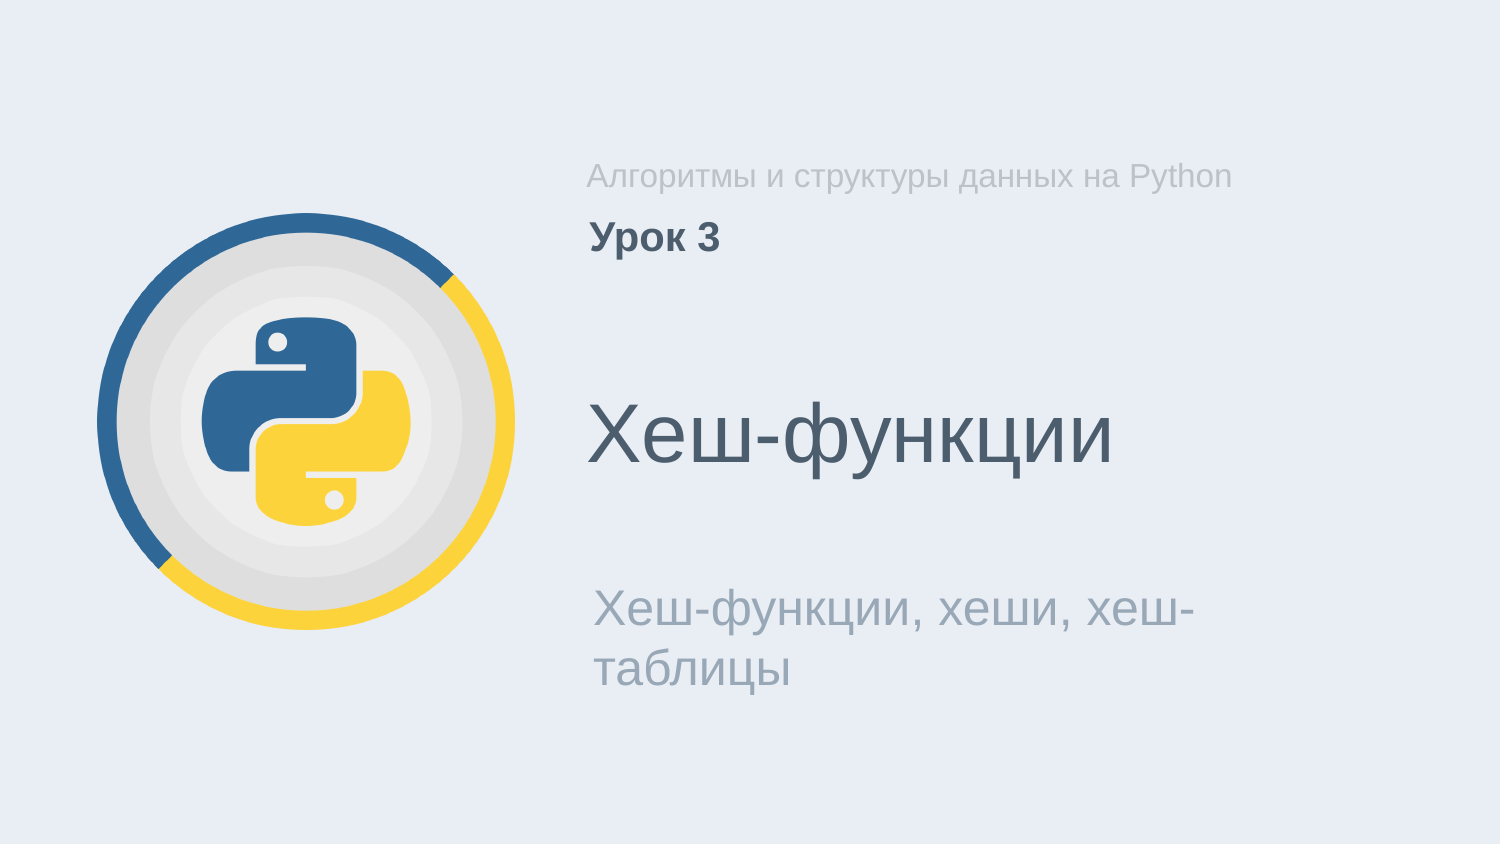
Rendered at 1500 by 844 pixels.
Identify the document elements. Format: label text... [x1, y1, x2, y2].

list Урок 3 [585, 201, 1121, 265]
picture [97, 213, 515, 631]
text_box Хеш-функции [582, 375, 1338, 580]
title Алгоритмы и структуры данных на Python [582, 149, 1274, 197]
text_box Хеш-функции, хеши, хеш-таблицы [585, 580, 1341, 690]
